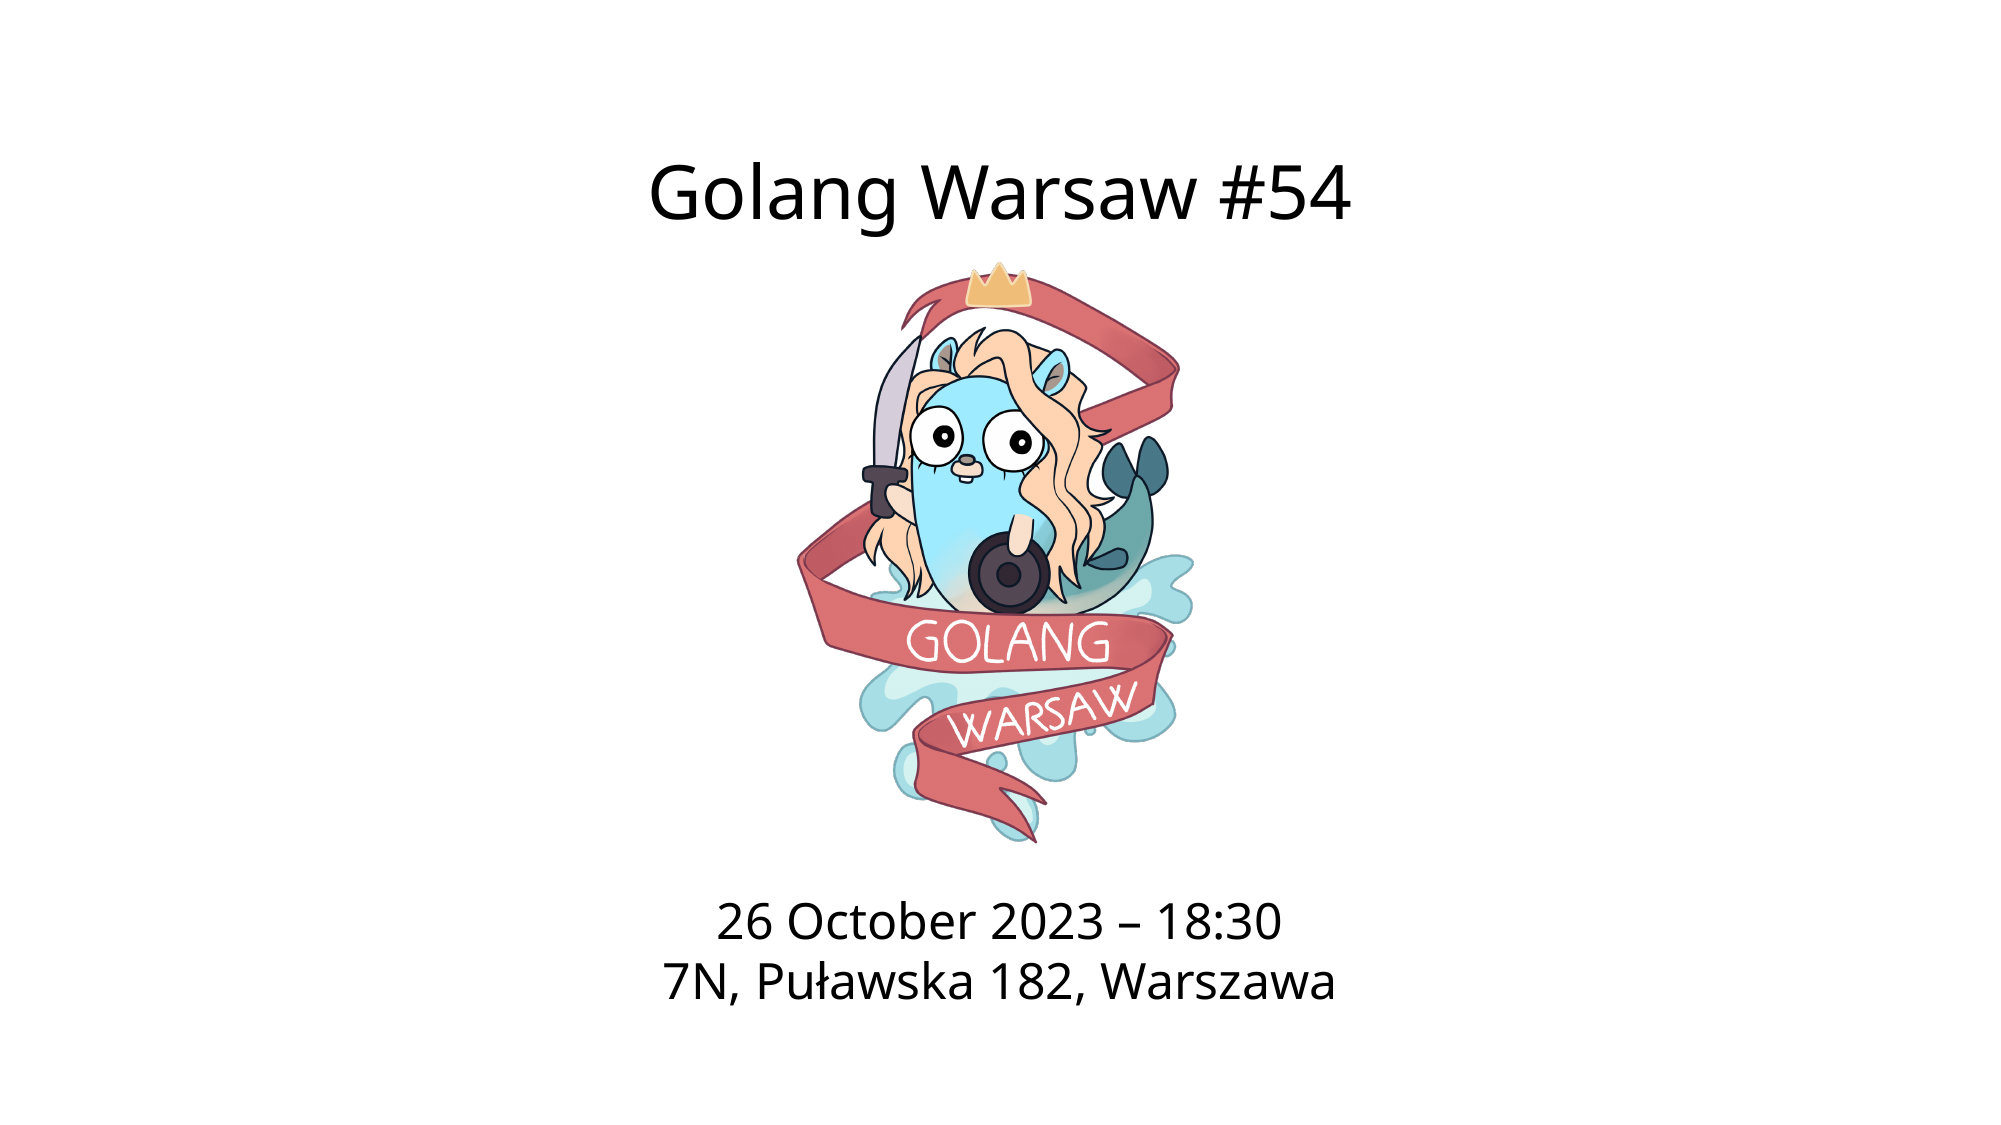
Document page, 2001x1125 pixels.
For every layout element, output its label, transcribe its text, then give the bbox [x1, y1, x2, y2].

text_box Golang Warsaw #54 [7, 136, 1993, 242]
picture [750, 216, 1250, 909]
text_box 26 October 2023 – 18:30 7N, Puławska 182, Warszawa [7, 881, 1993, 1017]
